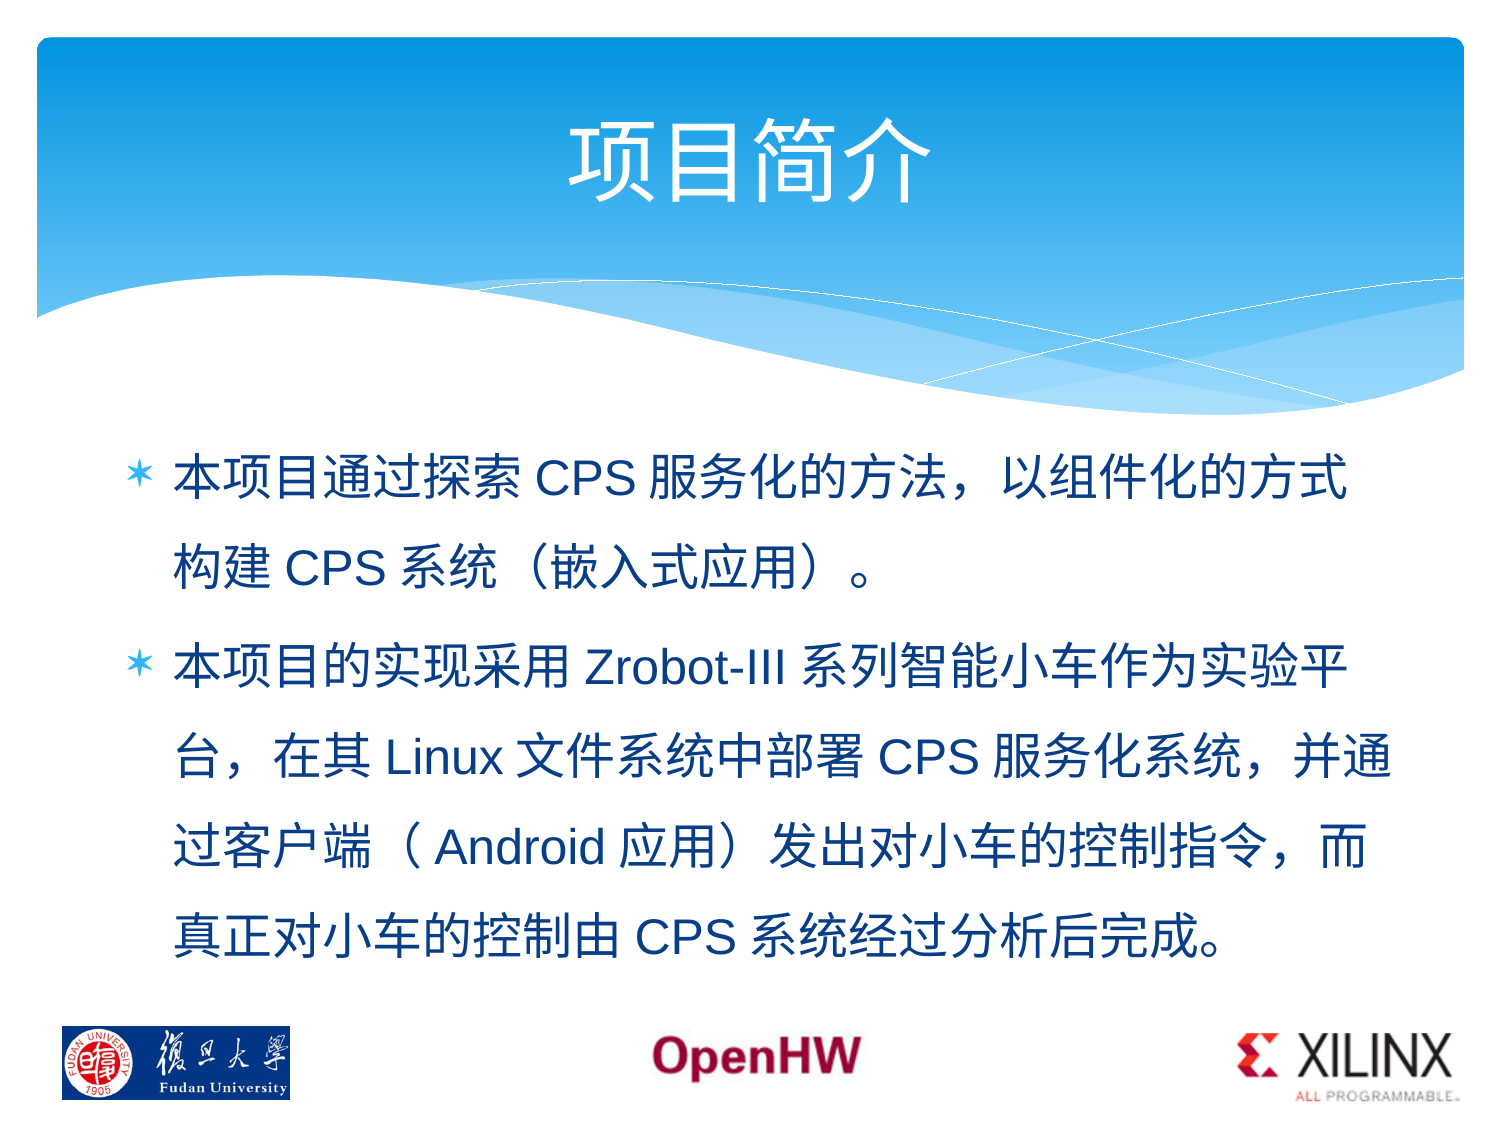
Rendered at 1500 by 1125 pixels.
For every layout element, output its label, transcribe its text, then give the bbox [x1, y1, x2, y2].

picture [650, 1029, 870, 1088]
picture [62, 1026, 290, 1101]
list 本项目通过探索CPS服务化的方法，以组件化的方式构建CPS系统（嵌入式应用）。 本项目的实现采用Zrobot-III系列智能小车作为实验平台，在其Linux文件系统中部署CPS服务化系统，并通过客户端（Android应用）发出对小车的控制指令，而真正对小车的控制由CPS系统经过分析后完成。 [112, 407, 1413, 988]
picture [1232, 1027, 1471, 1105]
title 项目简介 [75, 55, 1425, 261]
